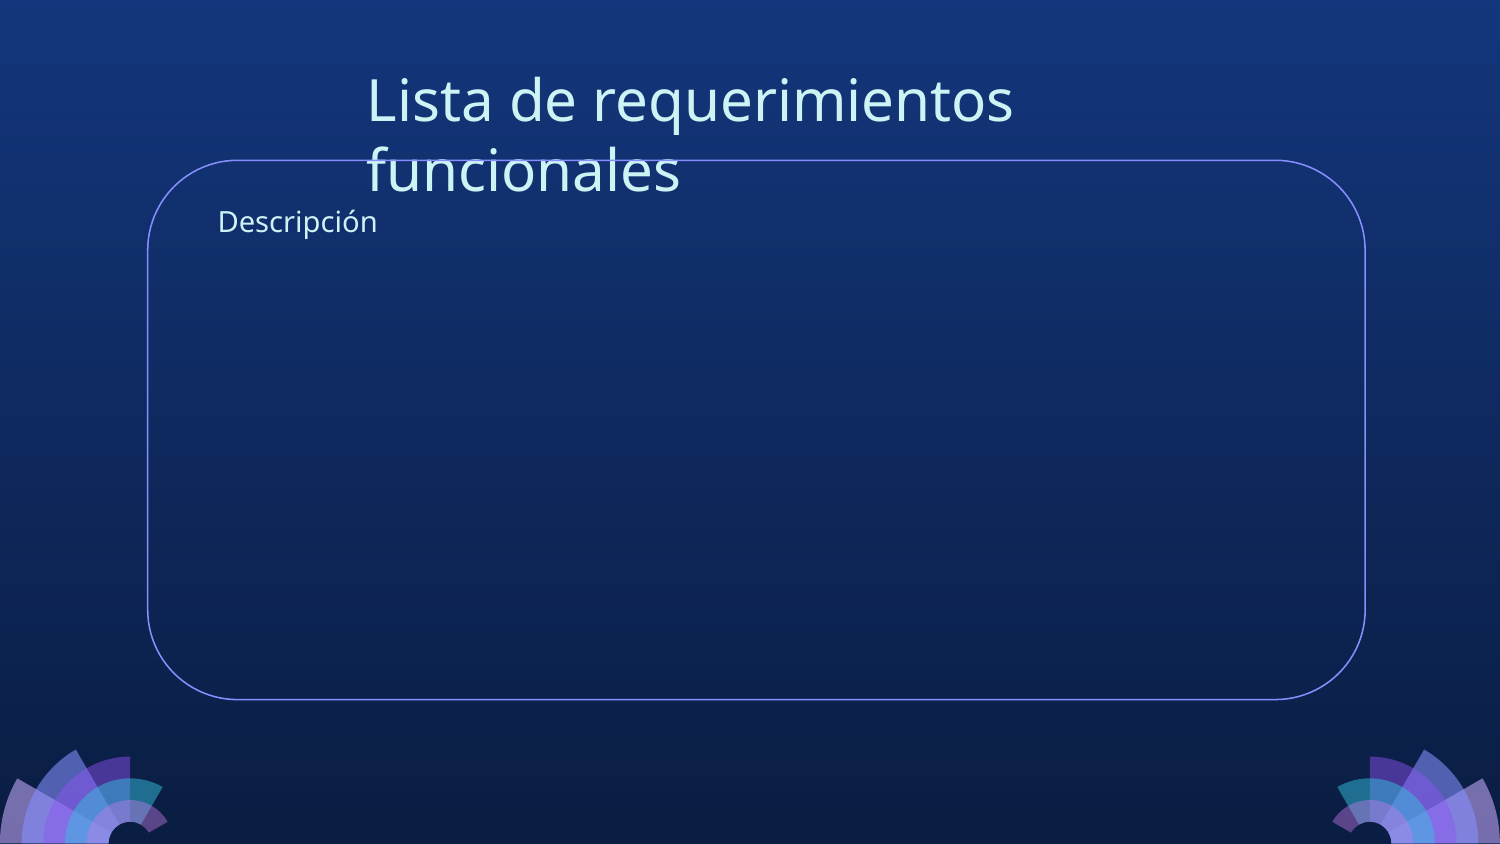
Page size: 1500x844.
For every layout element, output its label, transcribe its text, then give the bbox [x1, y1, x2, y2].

text_box [147, 160, 1366, 700]
subtitle Descripción [202, 188, 1315, 667]
title Lista de requerimientos funcionales [351, 48, 1162, 143]
